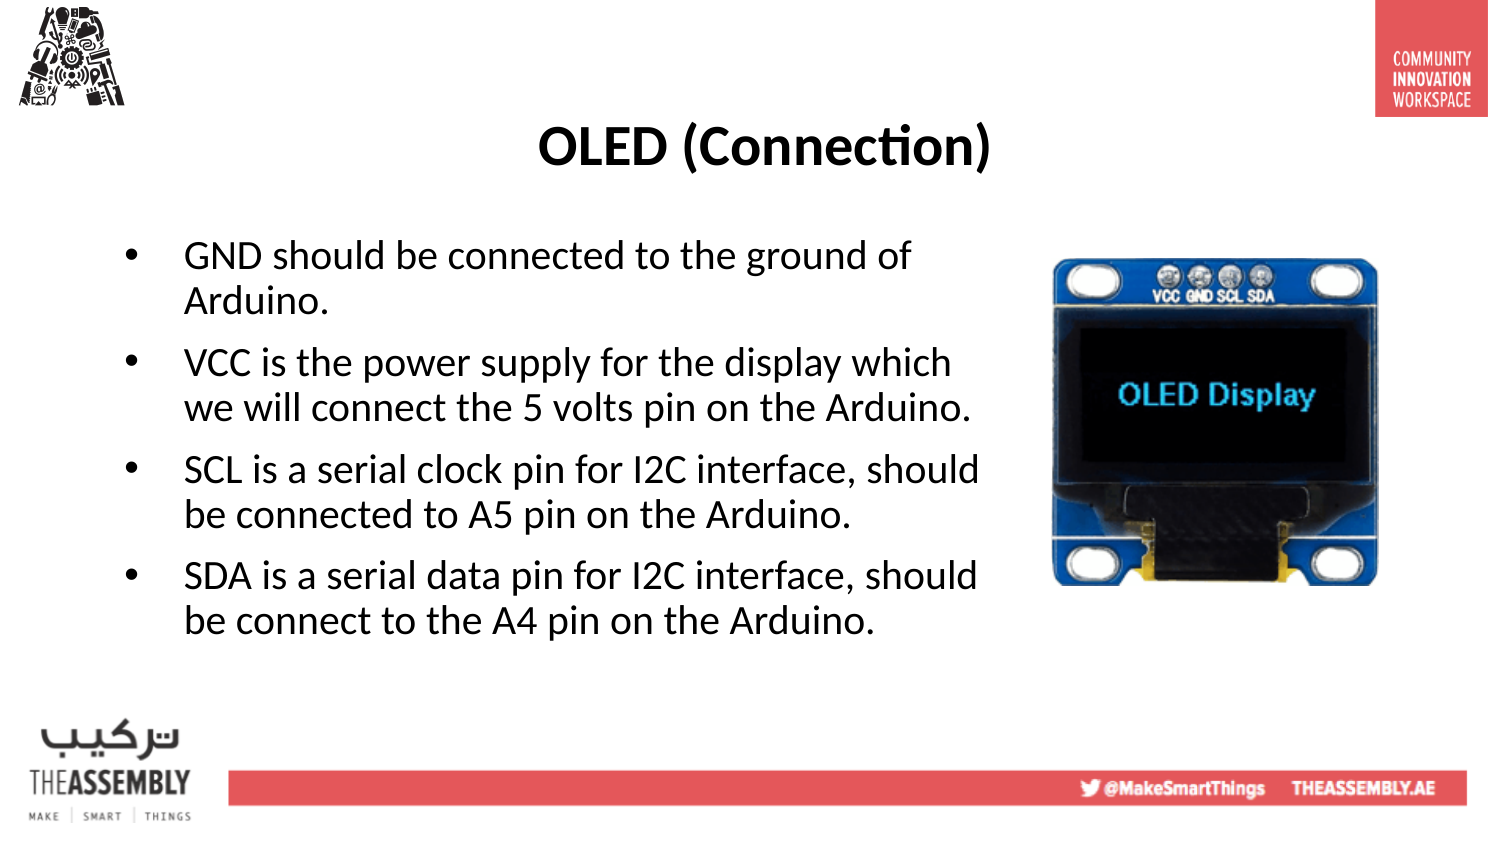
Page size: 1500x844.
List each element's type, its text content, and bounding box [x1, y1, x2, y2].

picture [1375, 0, 1488, 117]
picture [17, 7, 127, 108]
picture [5, 716, 1495, 823]
list GND should be connected to the ground of Arduino. VCC is the power supply for the display which we will connect the 5 volts pin on the Arduino. SCL is a serial clock pin for I2C interface, should be connected to A5 pin on the Arduino. SDA is a serial data pin for I2C interface, should be connect to the A4 pin on the Arduino. [103, 228, 996, 764]
title OLED (Connection) [119, 64, 1413, 228]
picture [1051, 258, 1379, 586]
